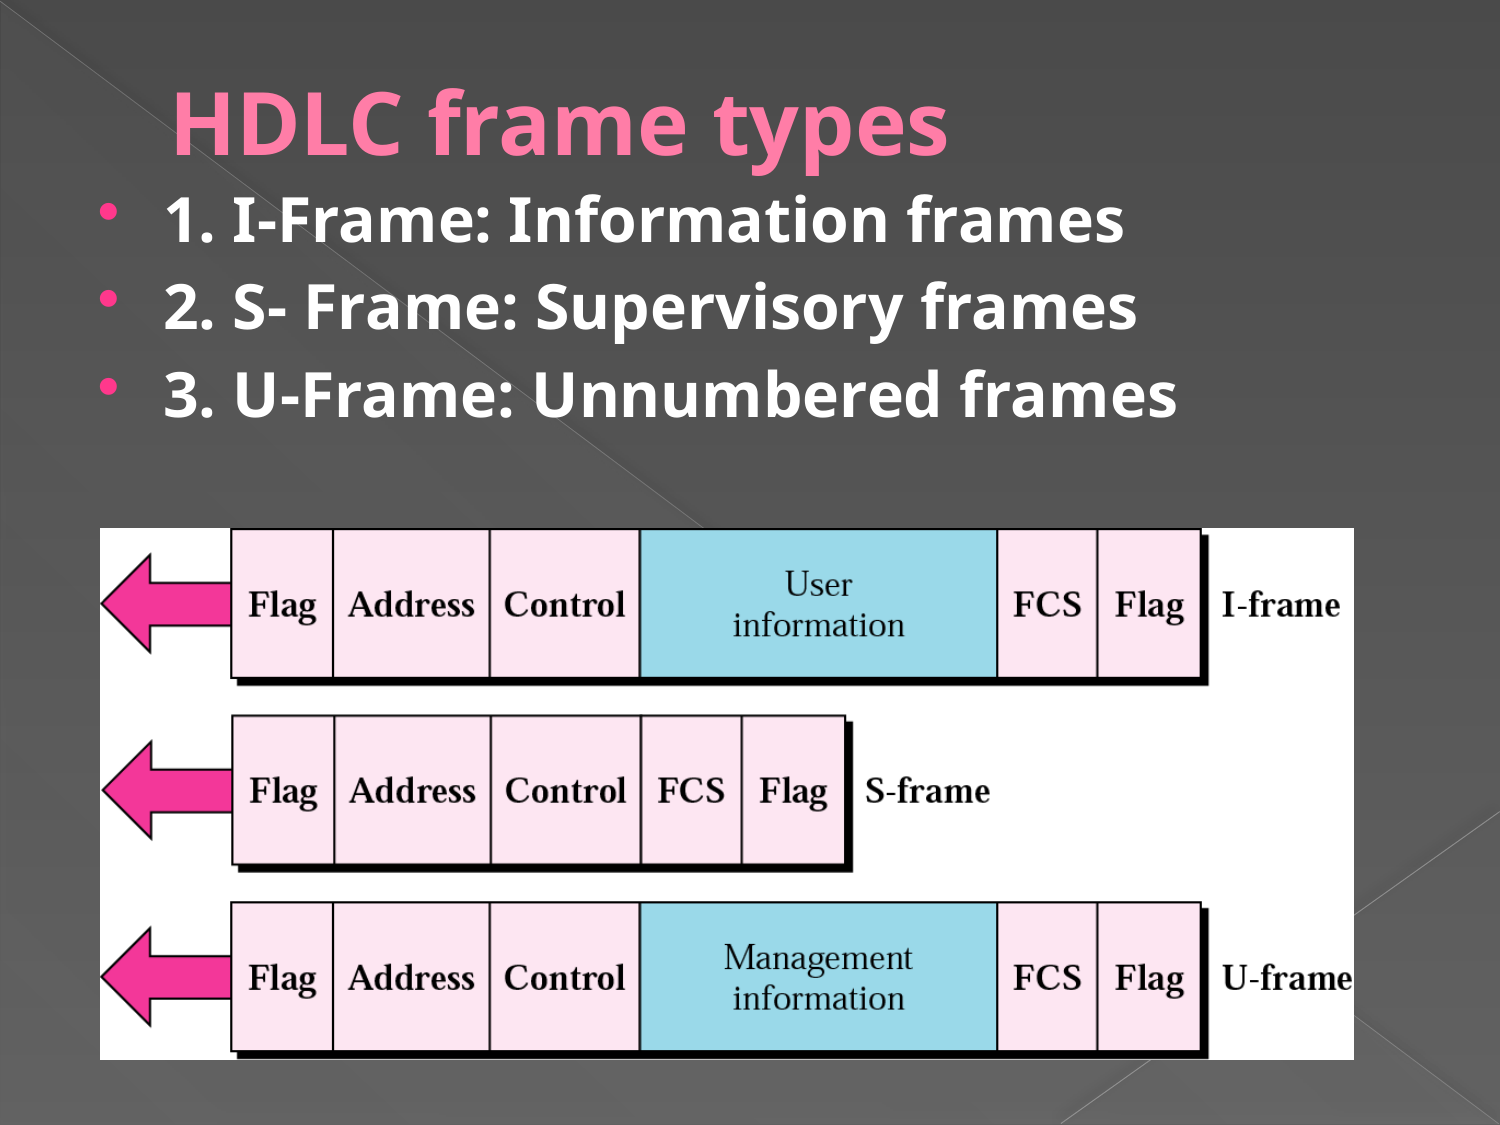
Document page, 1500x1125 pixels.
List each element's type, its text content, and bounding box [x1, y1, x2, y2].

title HDLC frame types [75, 43, 1425, 172]
picture [100, 528, 1354, 1061]
list 1. I-Frame: Information frames 2. S- Frame: Supervisory frames 3. U-Frame: Unnumbered frames [75, 172, 1425, 1094]
